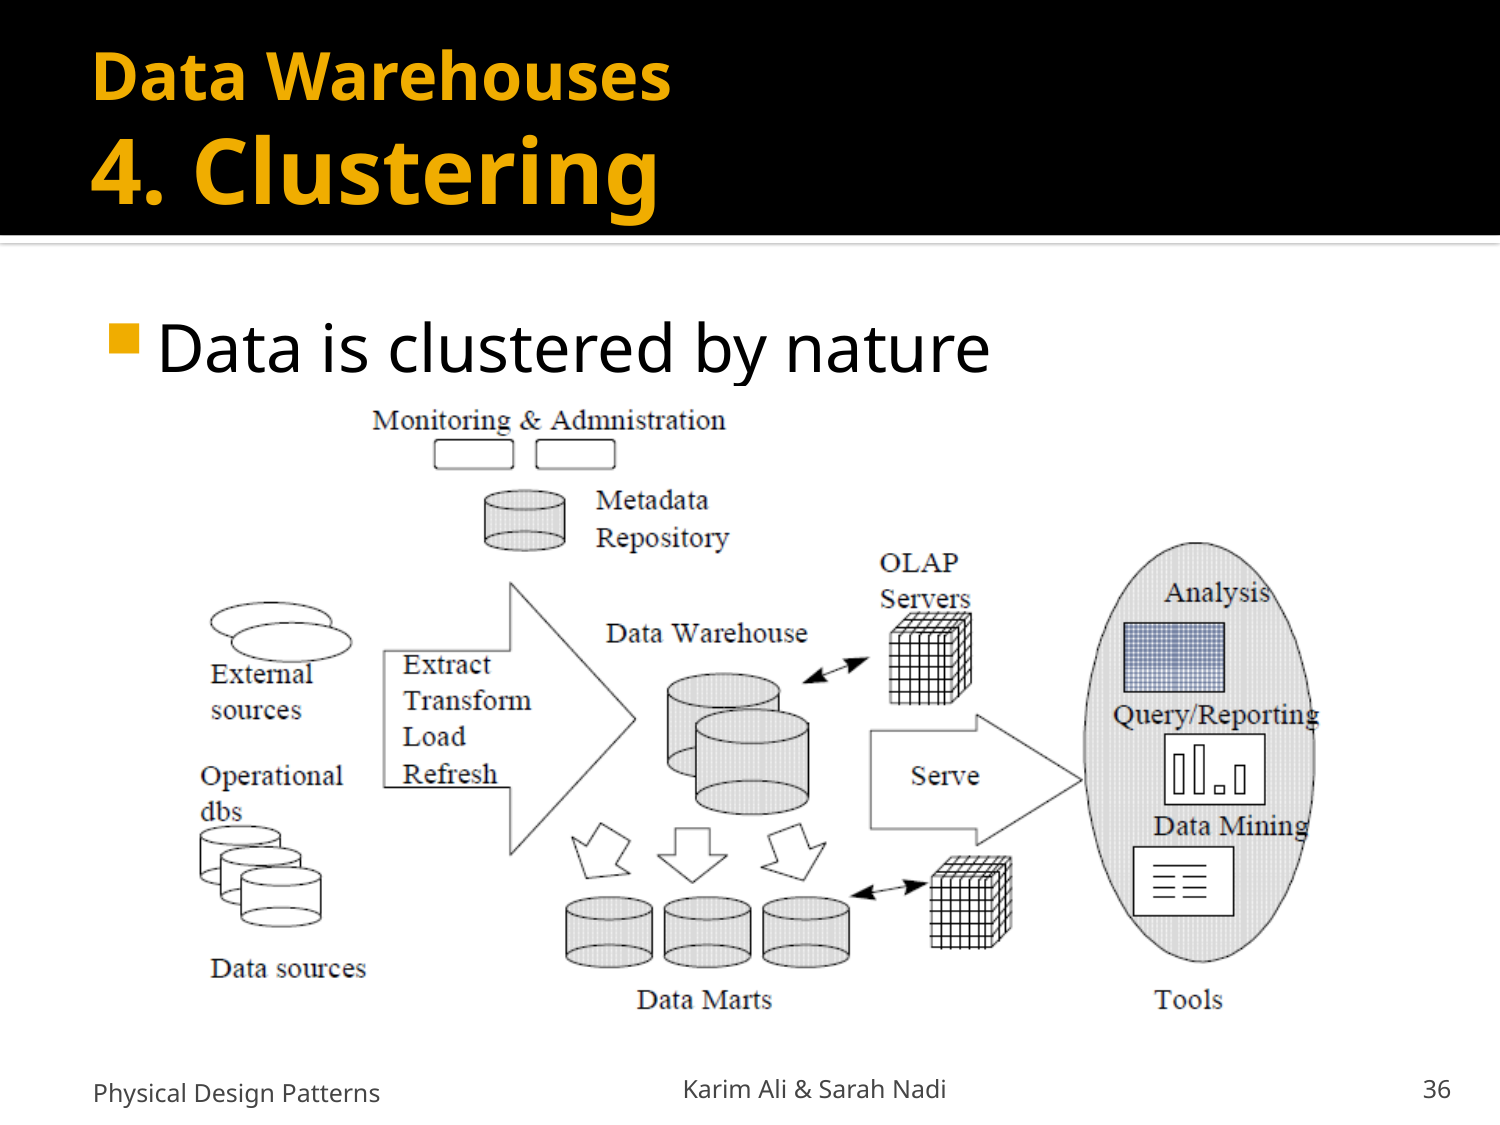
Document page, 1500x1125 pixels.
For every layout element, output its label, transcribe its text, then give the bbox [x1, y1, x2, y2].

list Data is clustered by nature [75, 291, 1425, 1050]
footer Karim Ali & Sarah Nadi [363, 1062, 1267, 1108]
slide_number Physical Design Patterns [75, 1062, 363, 1108]
picture [164, 386, 1341, 1039]
title Data Warehouses 4. Clustering [75, 25, 1425, 231]
slide_number 36 [1345, 1062, 1467, 1108]
